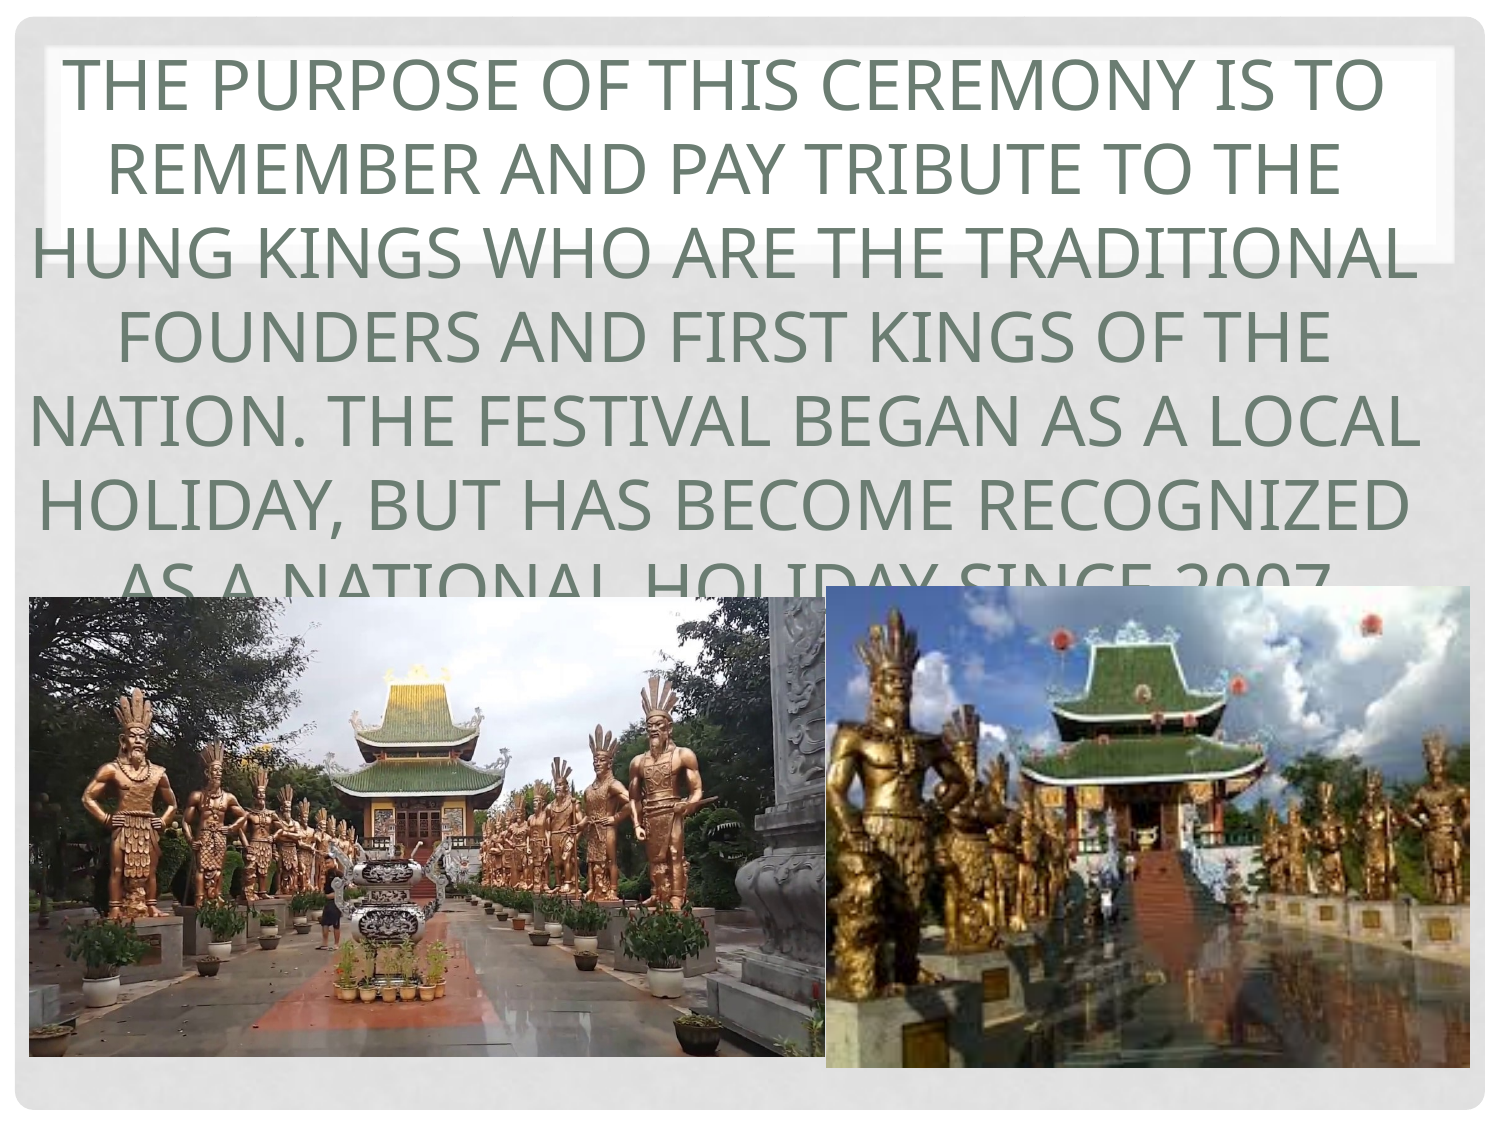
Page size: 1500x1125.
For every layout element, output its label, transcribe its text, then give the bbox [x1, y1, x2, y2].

picture [826, 585, 1471, 1069]
title The purpose of this ceremony is to remember and pay tribute to the Hung Kings who are the traditional founders and first kings of the nation. The festival began as a local holiday, but has become recognized as a national holiday since 2007 [0, 0, 1451, 669]
picture [28, 596, 825, 1058]
